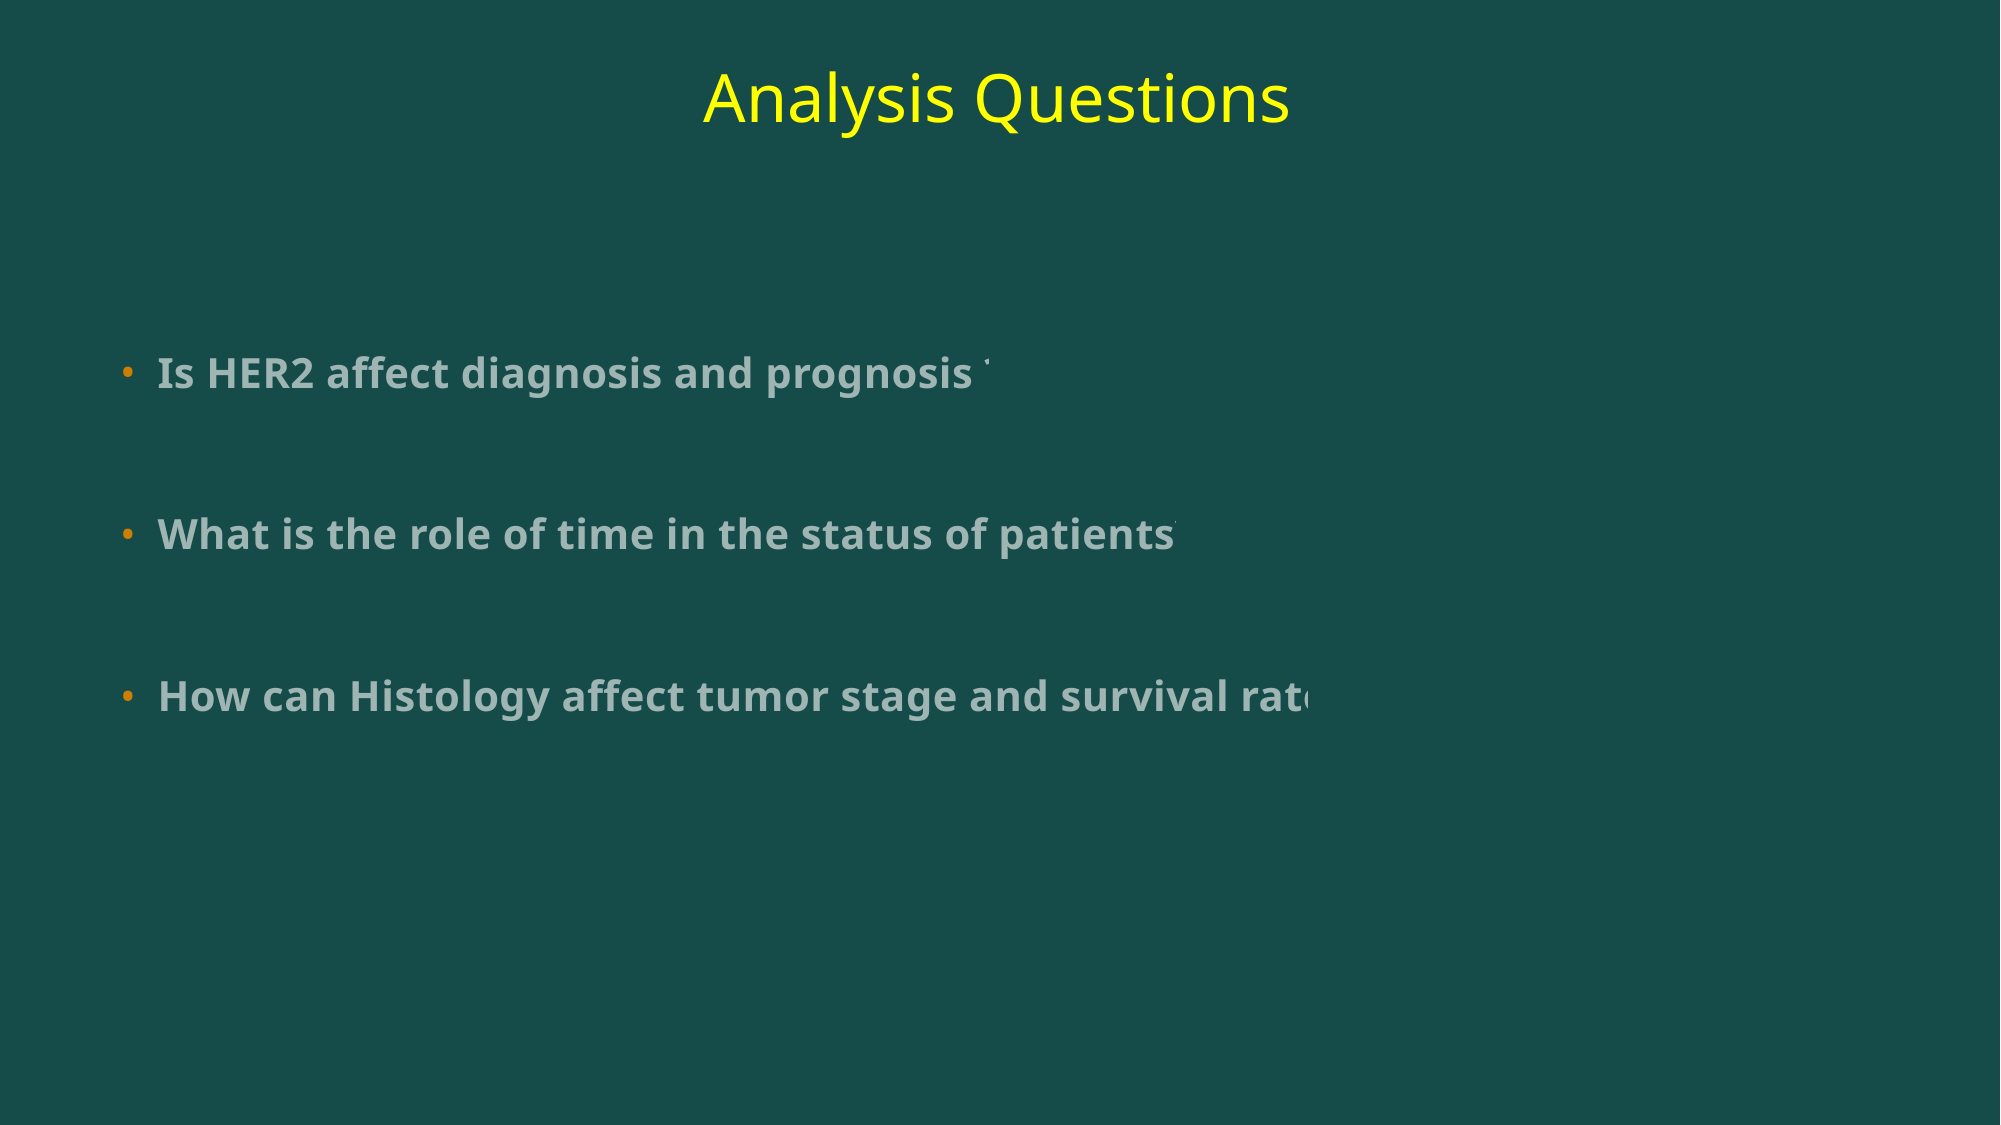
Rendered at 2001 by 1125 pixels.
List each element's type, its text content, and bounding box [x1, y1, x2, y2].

list Is HER2 affect diagnosis and prognosis ? What is the role of time in the status of patients? How can Histology affect tumor stage and survival rate [120, 336, 1880, 1125]
title Analysis Questions [118, 55, 1878, 155]
